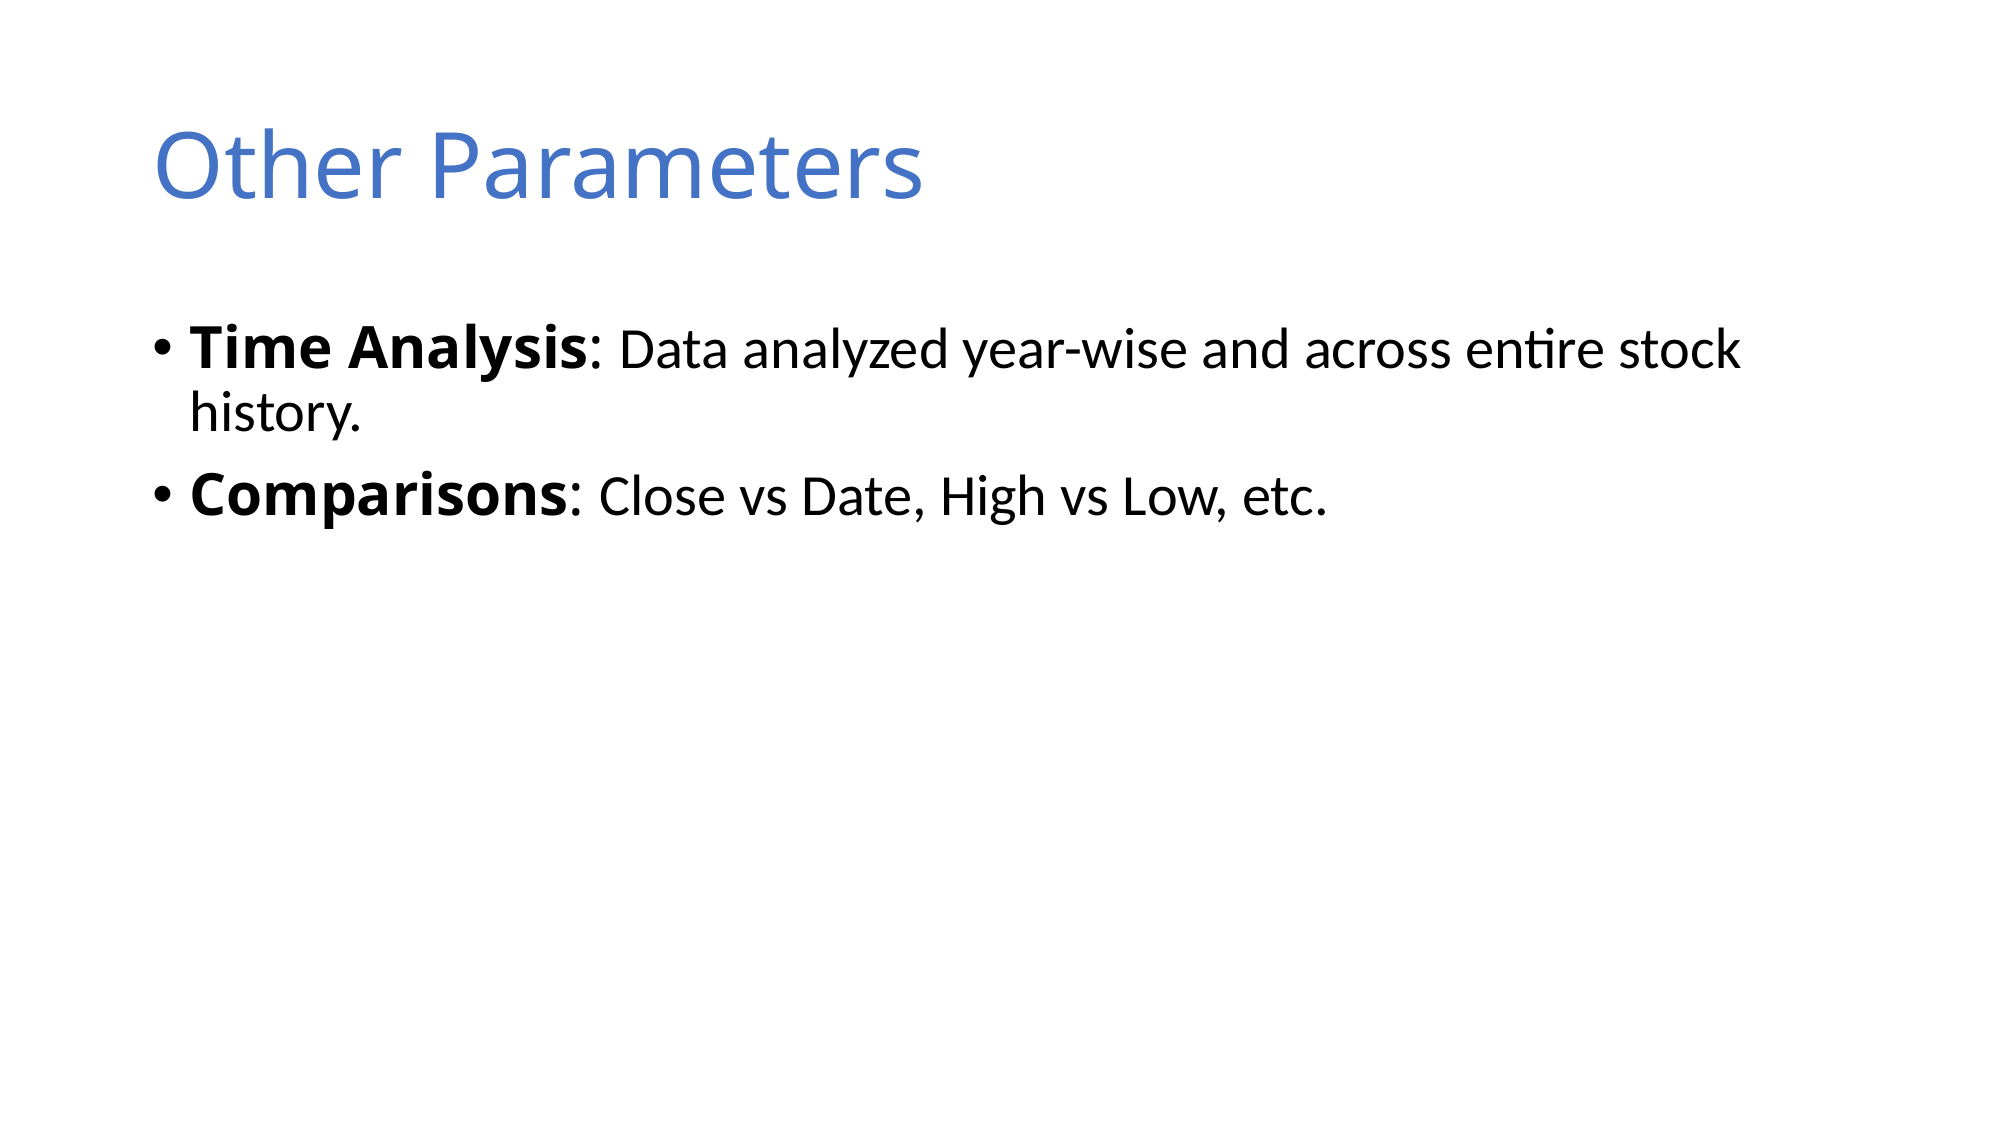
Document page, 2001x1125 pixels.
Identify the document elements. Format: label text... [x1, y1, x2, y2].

list Time Analysis: Data analyzed year-wise and across entire stock history. Comparisons: Close vs Date, High vs Low, etc. [137, 310, 1863, 1025]
title Other Parameters [137, 59, 1863, 278]
